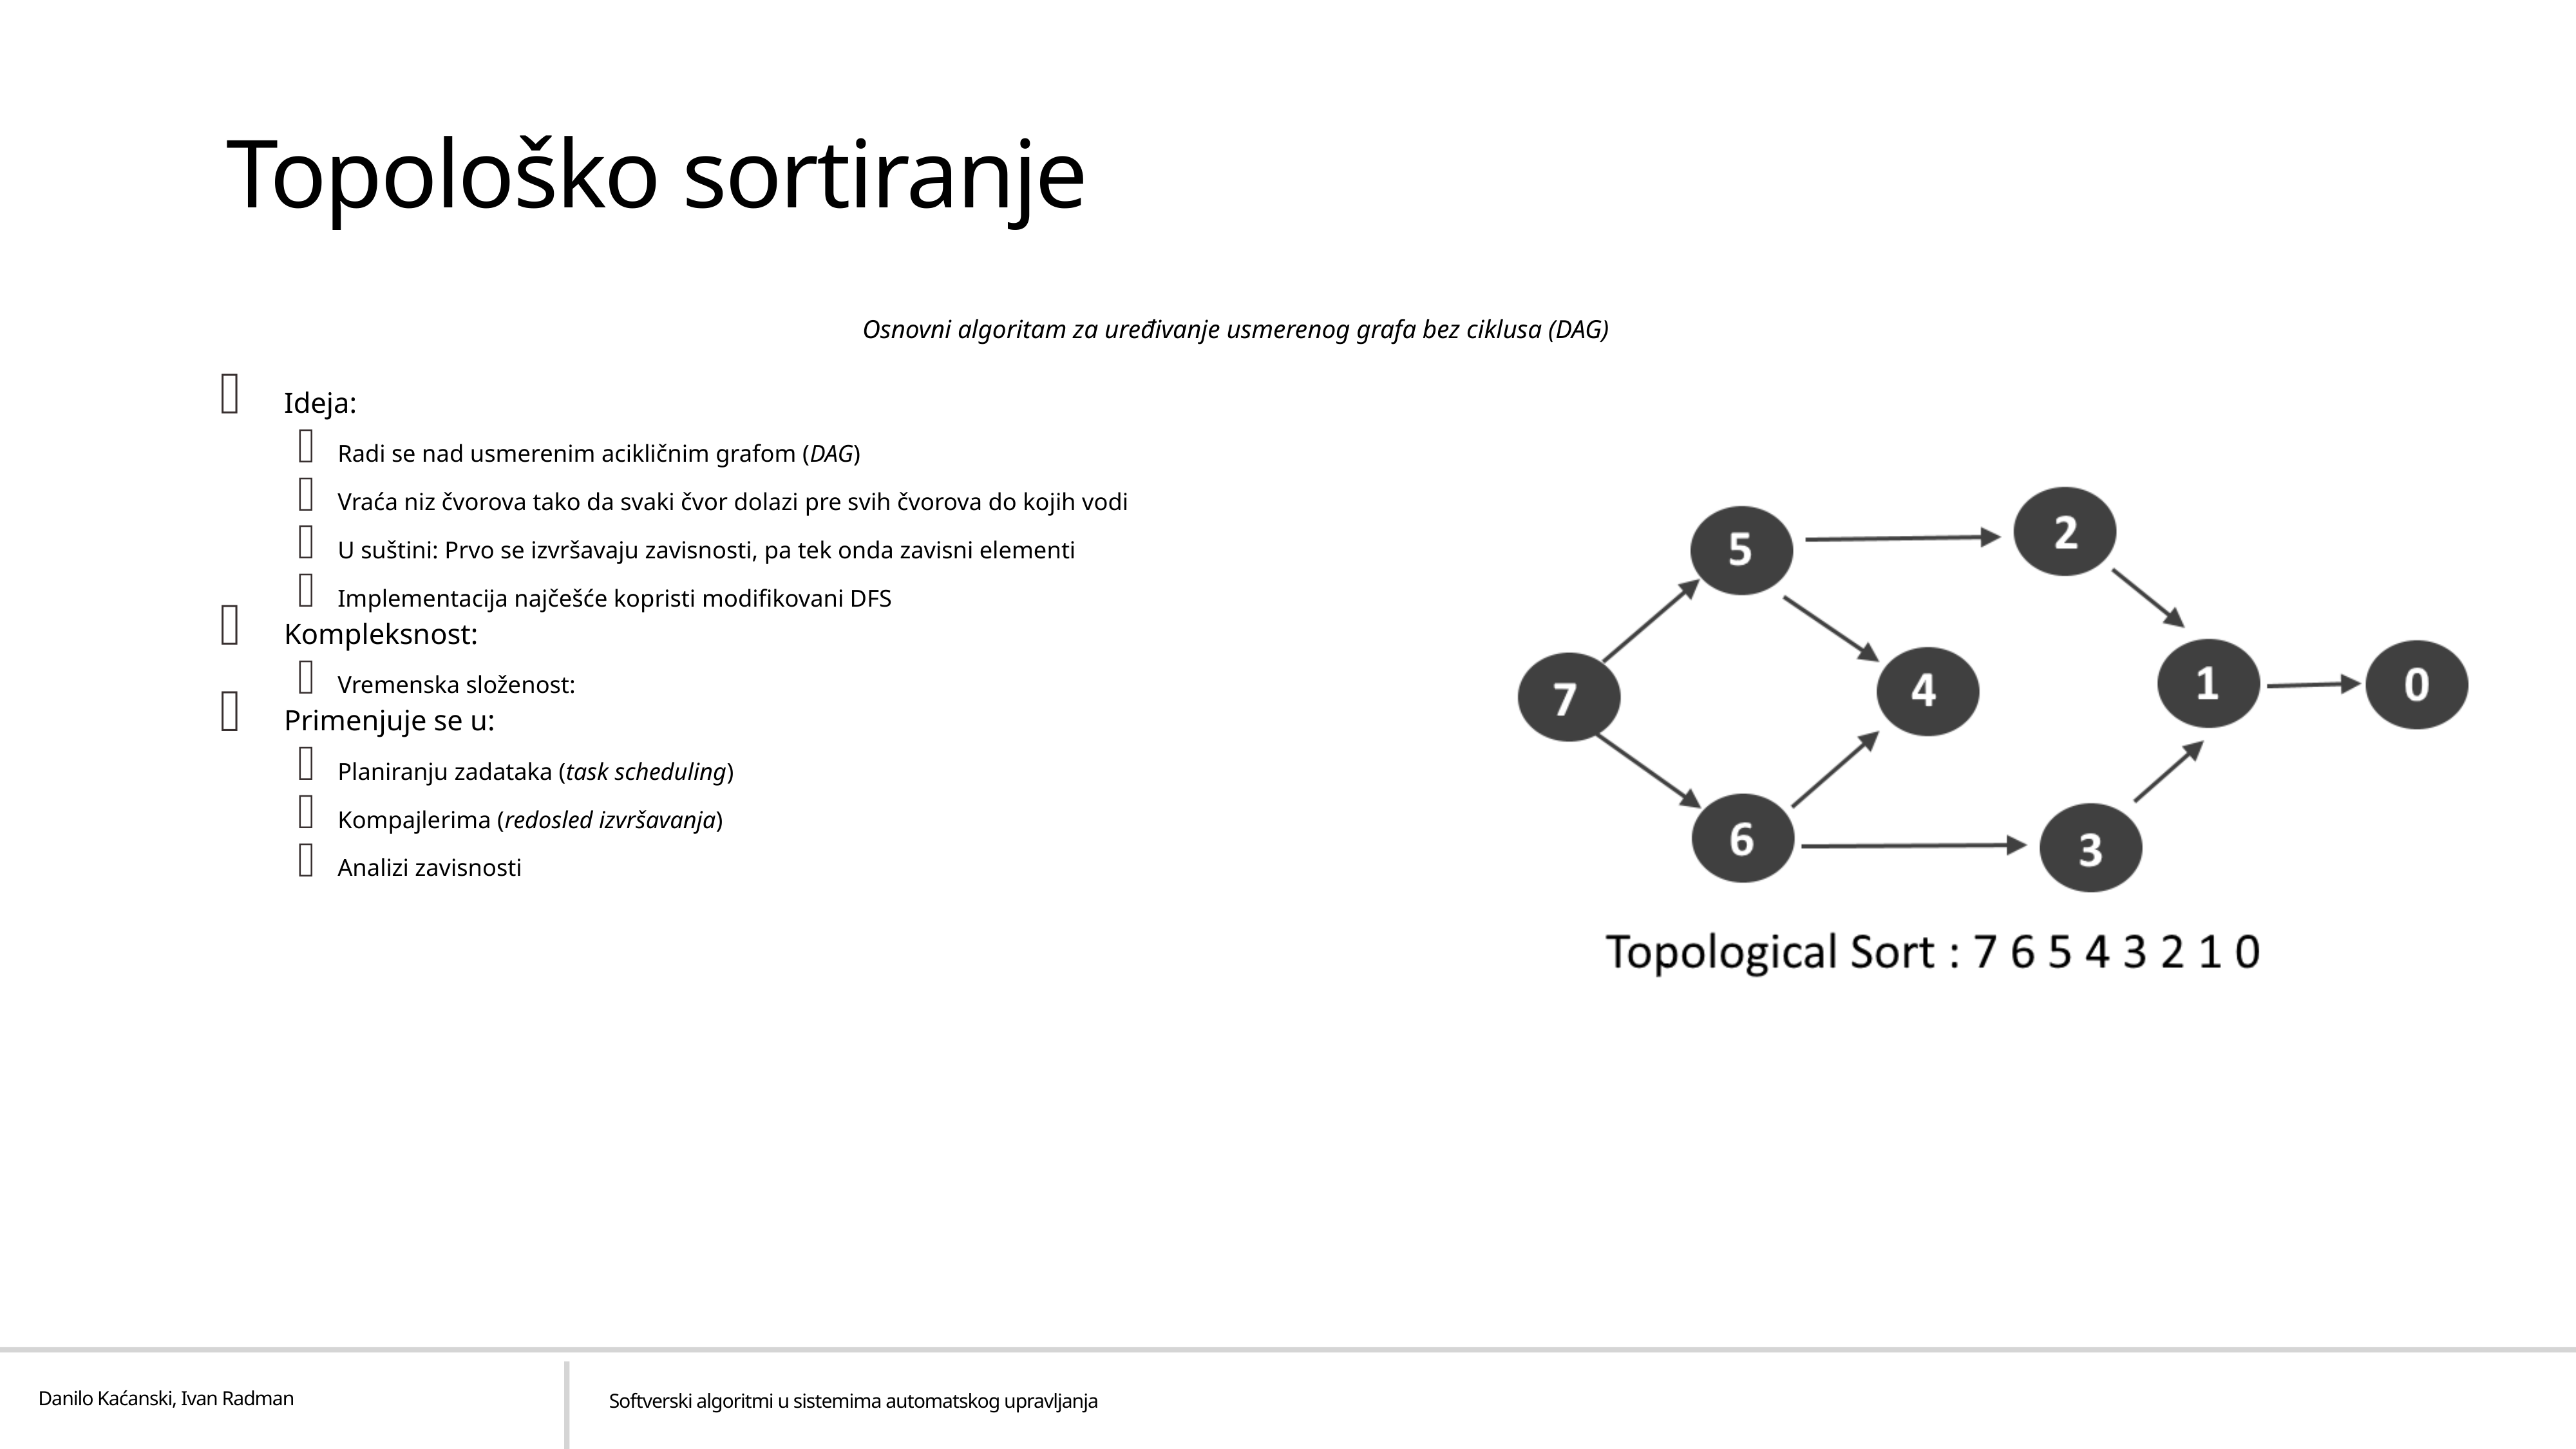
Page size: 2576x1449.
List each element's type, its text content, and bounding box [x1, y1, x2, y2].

text_box Ideja: Radi se nad usmerenim acikličnim grafom (DAG) Vraća niz čvorova tako da svaki čvor dolazi pre svih čvorova do kojih vodi U suštini: Prvo se izvršavaju zavisnosti, pa tek onda zavisni elementi Implementacija najčešće kopristi modifikovani DFS Kompleksnost: Vremenska složenost: Primenjuje se u: Planiranju zadataka (task scheduling) Kompajlerima (redosled izvršavanja) Analizi zavisnosti [214, 374, 1426, 1396]
list Osnovni algoritam za uređivanje usmerenog grafa bez ciklusa (DAG) [214, 270, 2258, 353]
title Topološko sortiranje [220, 21, 2415, 232]
picture [1468, 448, 2495, 1001]
